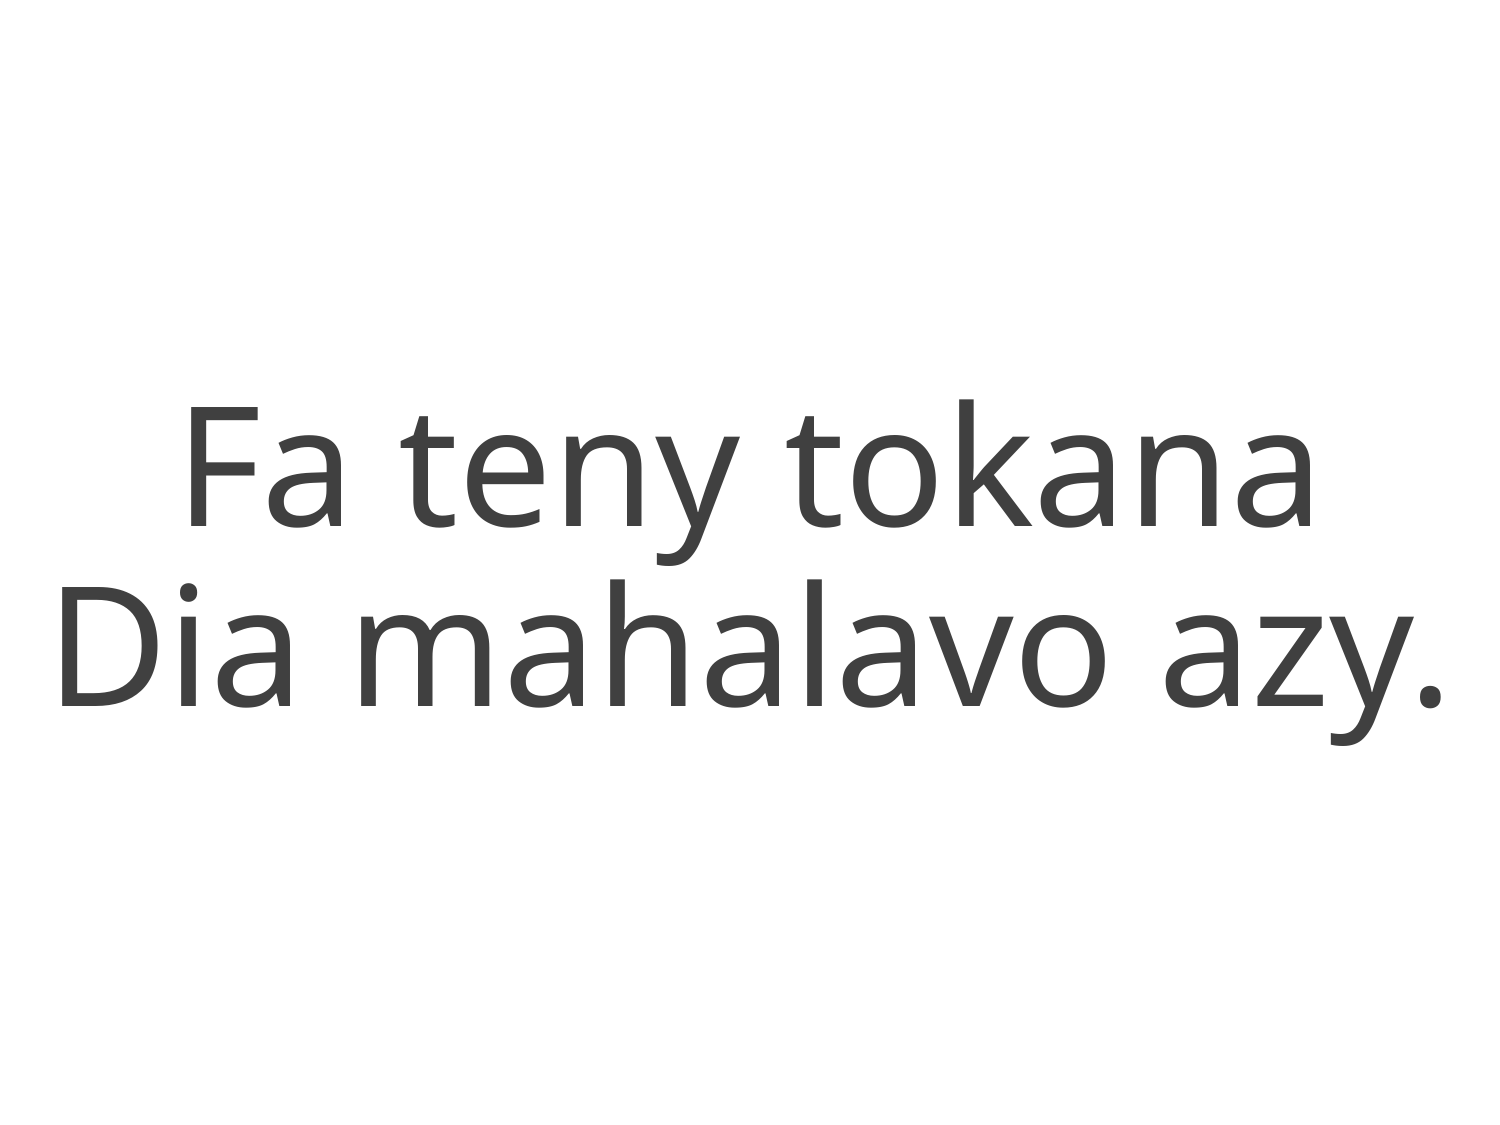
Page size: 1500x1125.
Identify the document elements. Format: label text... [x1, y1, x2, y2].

title Fa teny tokana Dia mahalavo azy. [0, 453, 1500, 672]
